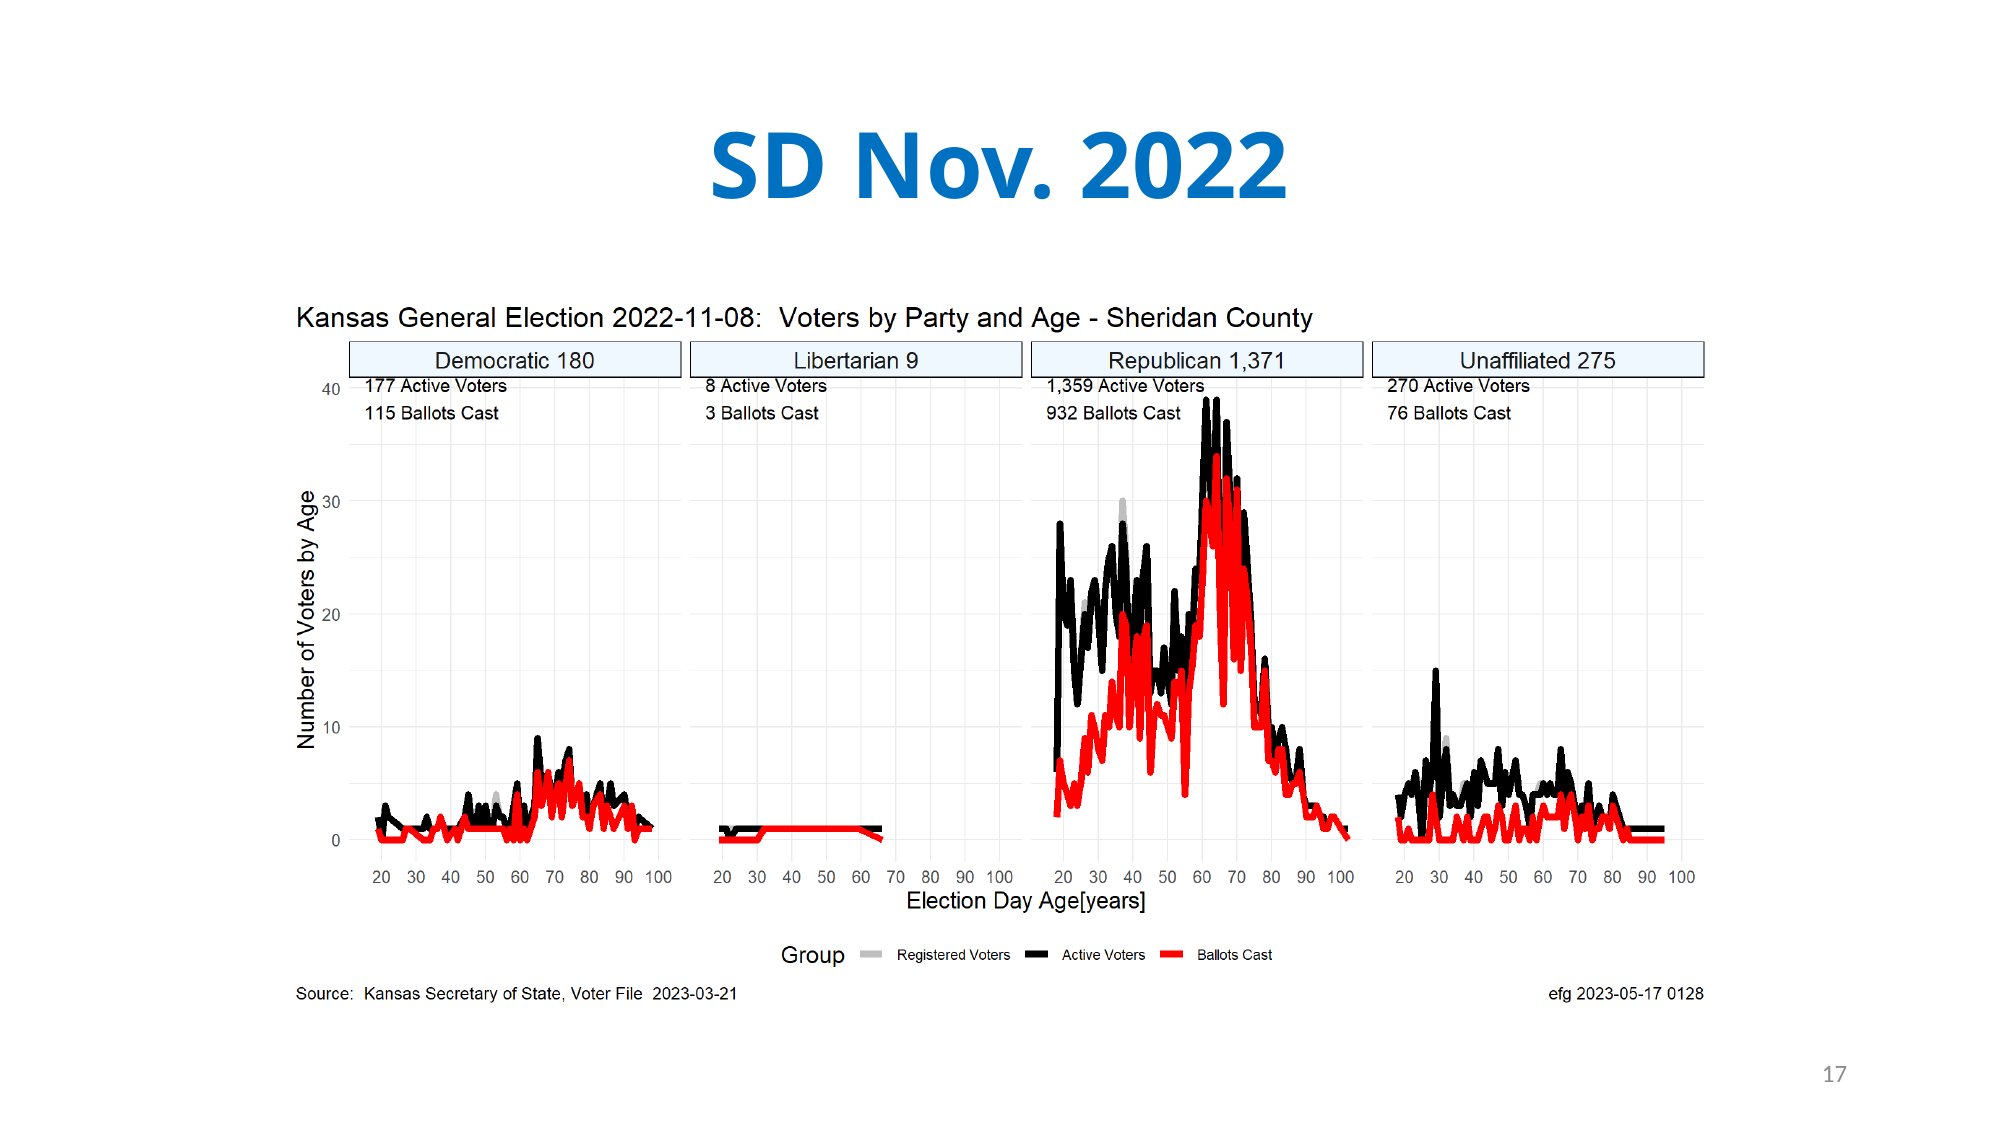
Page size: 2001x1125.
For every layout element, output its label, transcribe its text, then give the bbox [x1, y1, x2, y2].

picture [287, 297, 1713, 1011]
slide_number ‹#› [1412, 1042, 1863, 1103]
title SD Nov. 2022 [137, 59, 1863, 278]
